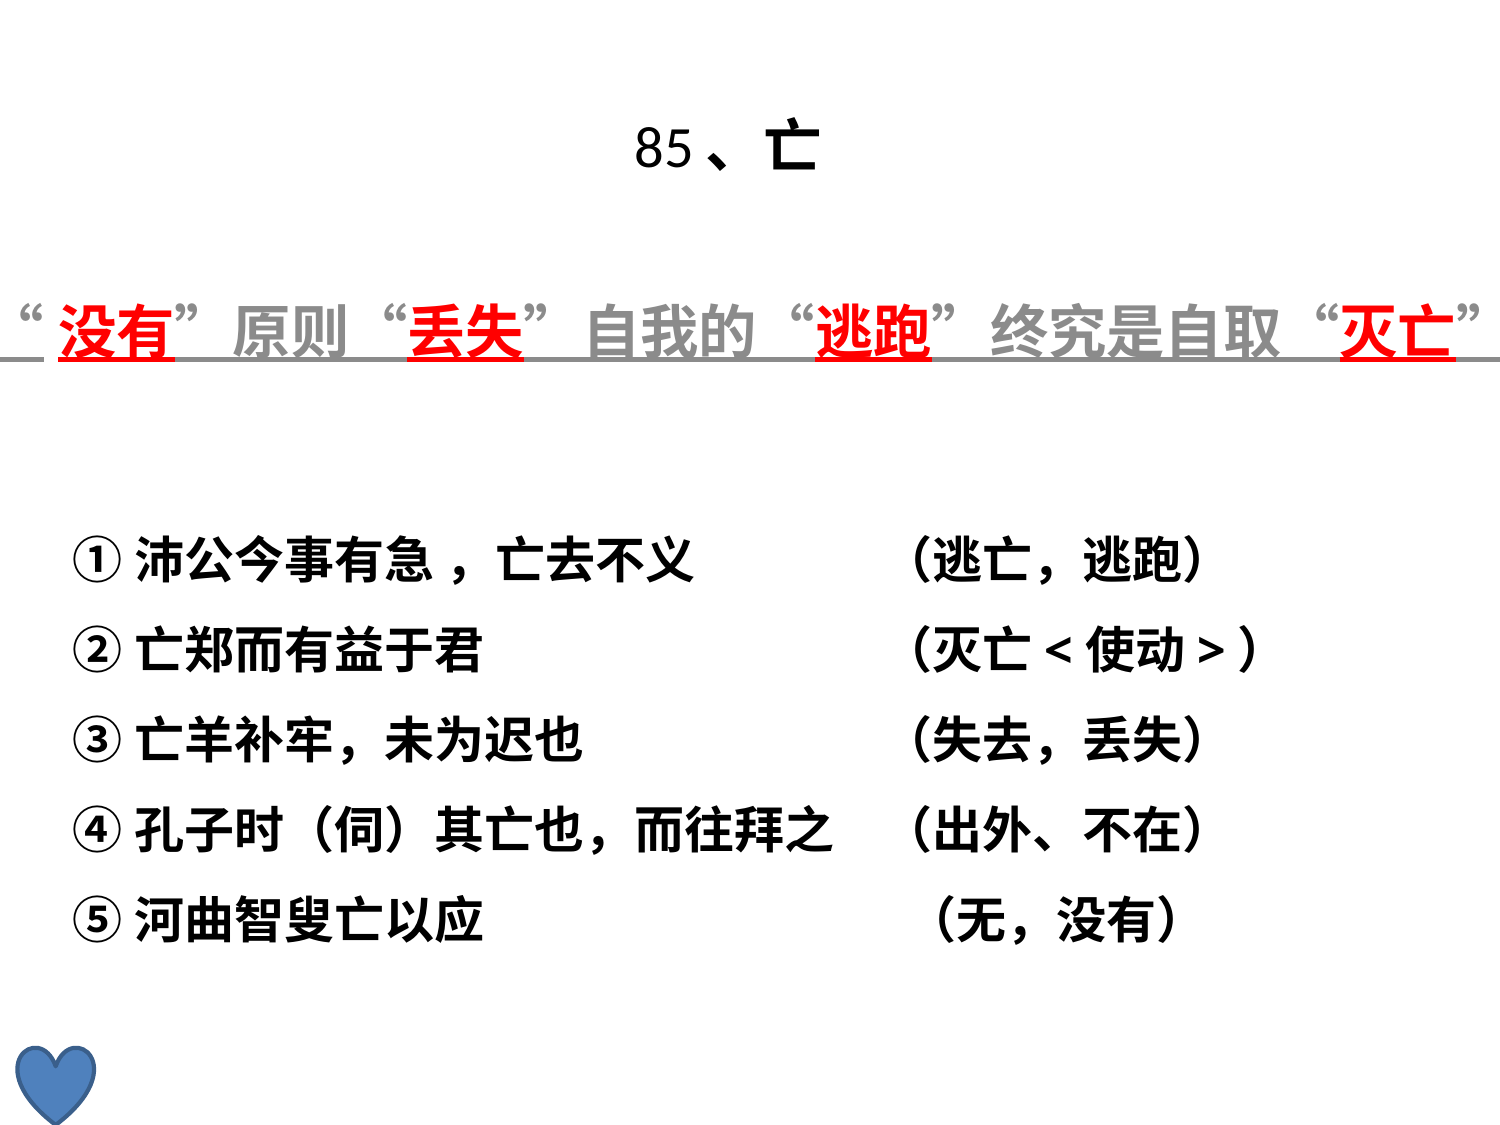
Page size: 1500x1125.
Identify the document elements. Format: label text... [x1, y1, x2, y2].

subtitle “没有”原则“丢失”自我的“逃跑”终究是自取“灭亡” [0, 252, 1500, 560]
text_box ①沛公今事有急 ，亡去不义 ②亡郑而有益于君 ③亡羊补牢，未为迟也 ④孔子时（伺）其亡也，而往拜之 ⑤河曲智叟亡以应 [57, 491, 956, 957]
text_box [15, 1045, 97, 1125]
title 85、亡 [88, 66, 1369, 188]
text_box （逃亡，逃跑） （灭亡<使动>） （失去，丢失） （出外、不在） （无，没有） [868, 491, 1500, 1047]
